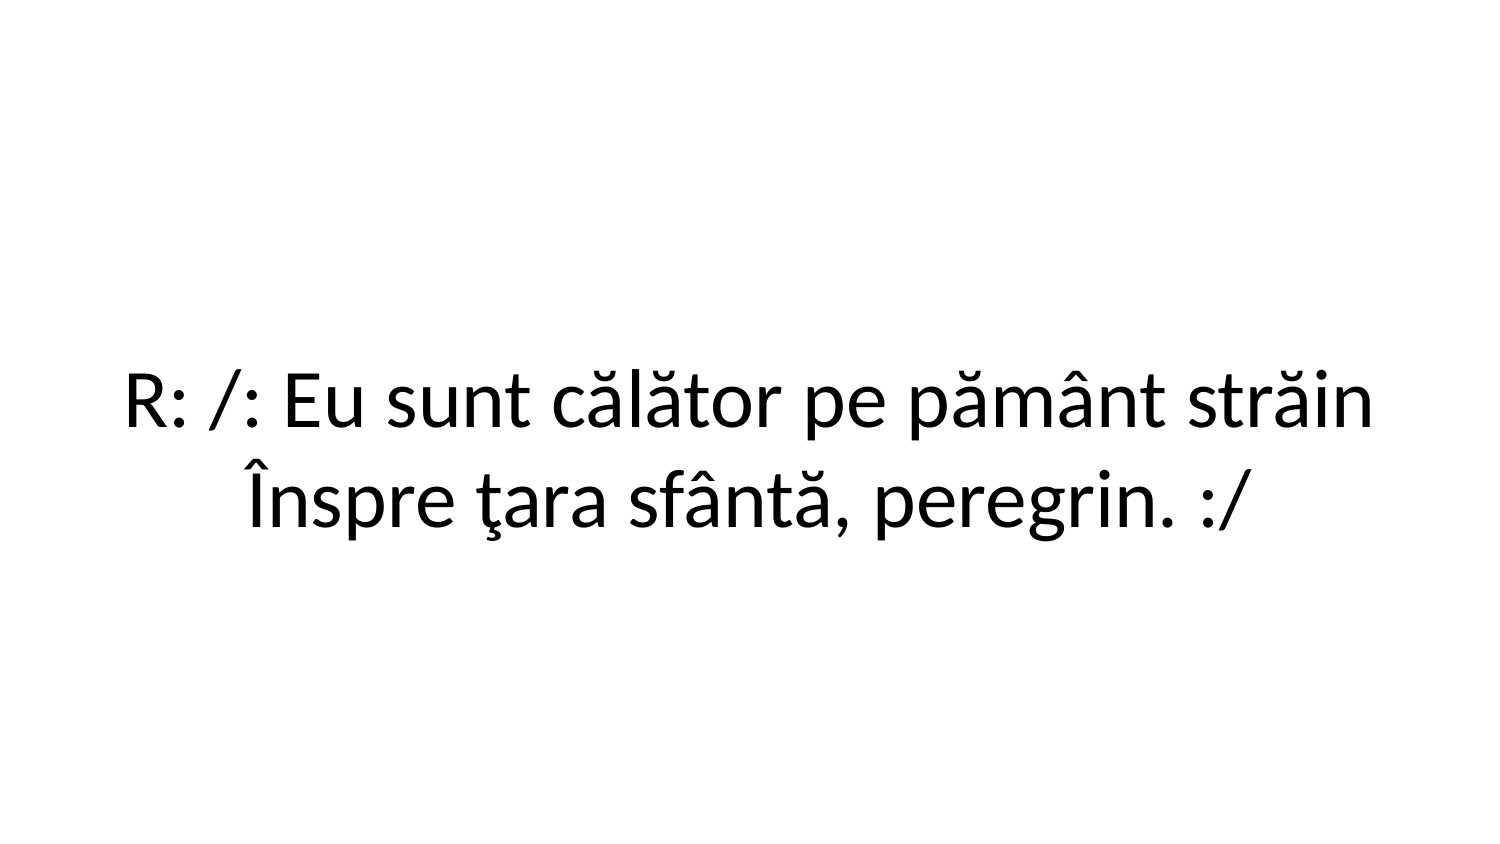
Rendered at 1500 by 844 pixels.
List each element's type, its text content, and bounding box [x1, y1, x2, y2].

text_box R: /: Eu sunt călător pe pământ străin Înspre ţara sfântă, peregrin. :/ [108, 292, 1392, 552]
